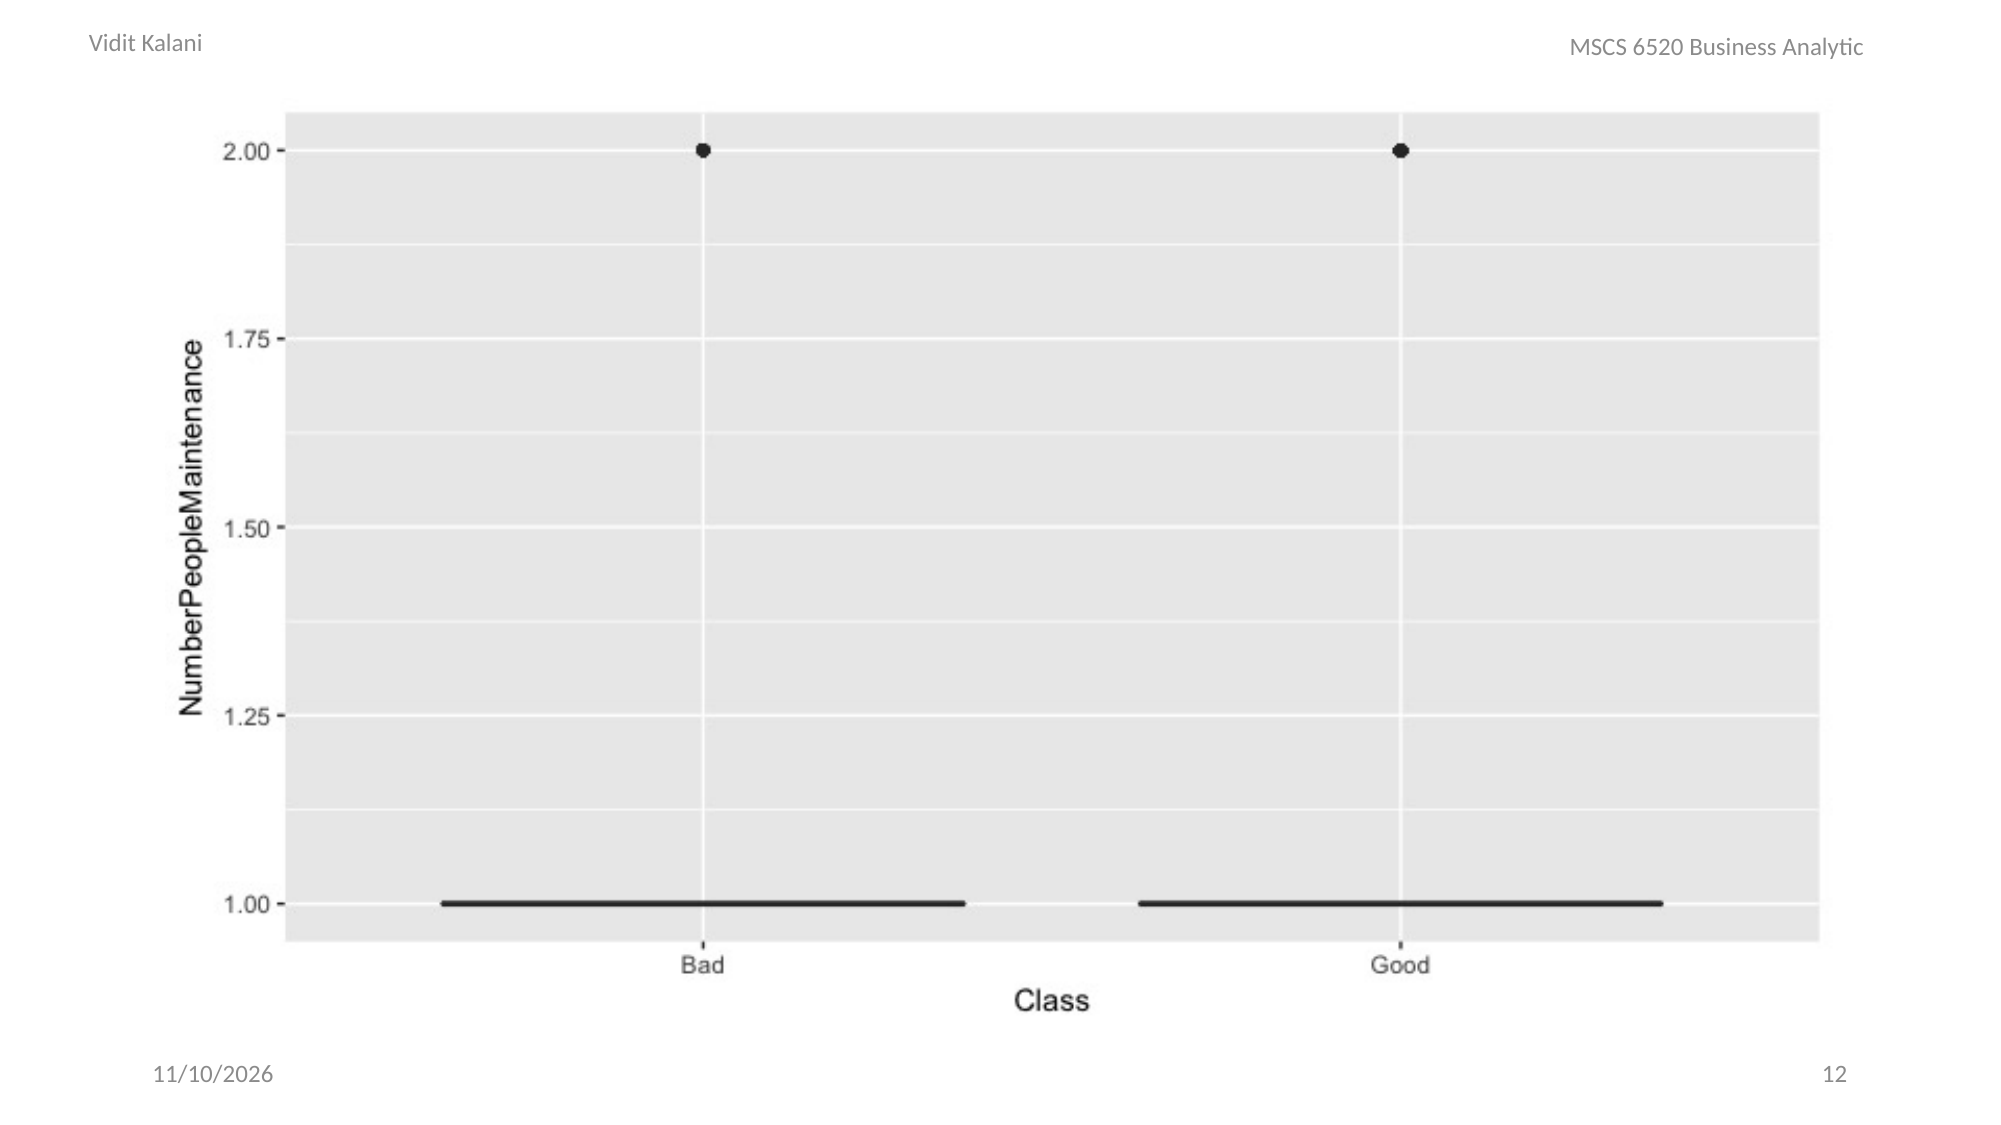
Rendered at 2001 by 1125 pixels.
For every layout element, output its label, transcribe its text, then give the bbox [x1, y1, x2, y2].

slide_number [137, 1042, 588, 1103]
text_box Vidit Kalani [73, 11, 524, 72]
slide_number 12 [1412, 1042, 1863, 1103]
text_box MSCS 6520 Business Analytic [1554, 15, 2000, 76]
picture [165, 98, 1835, 1027]
